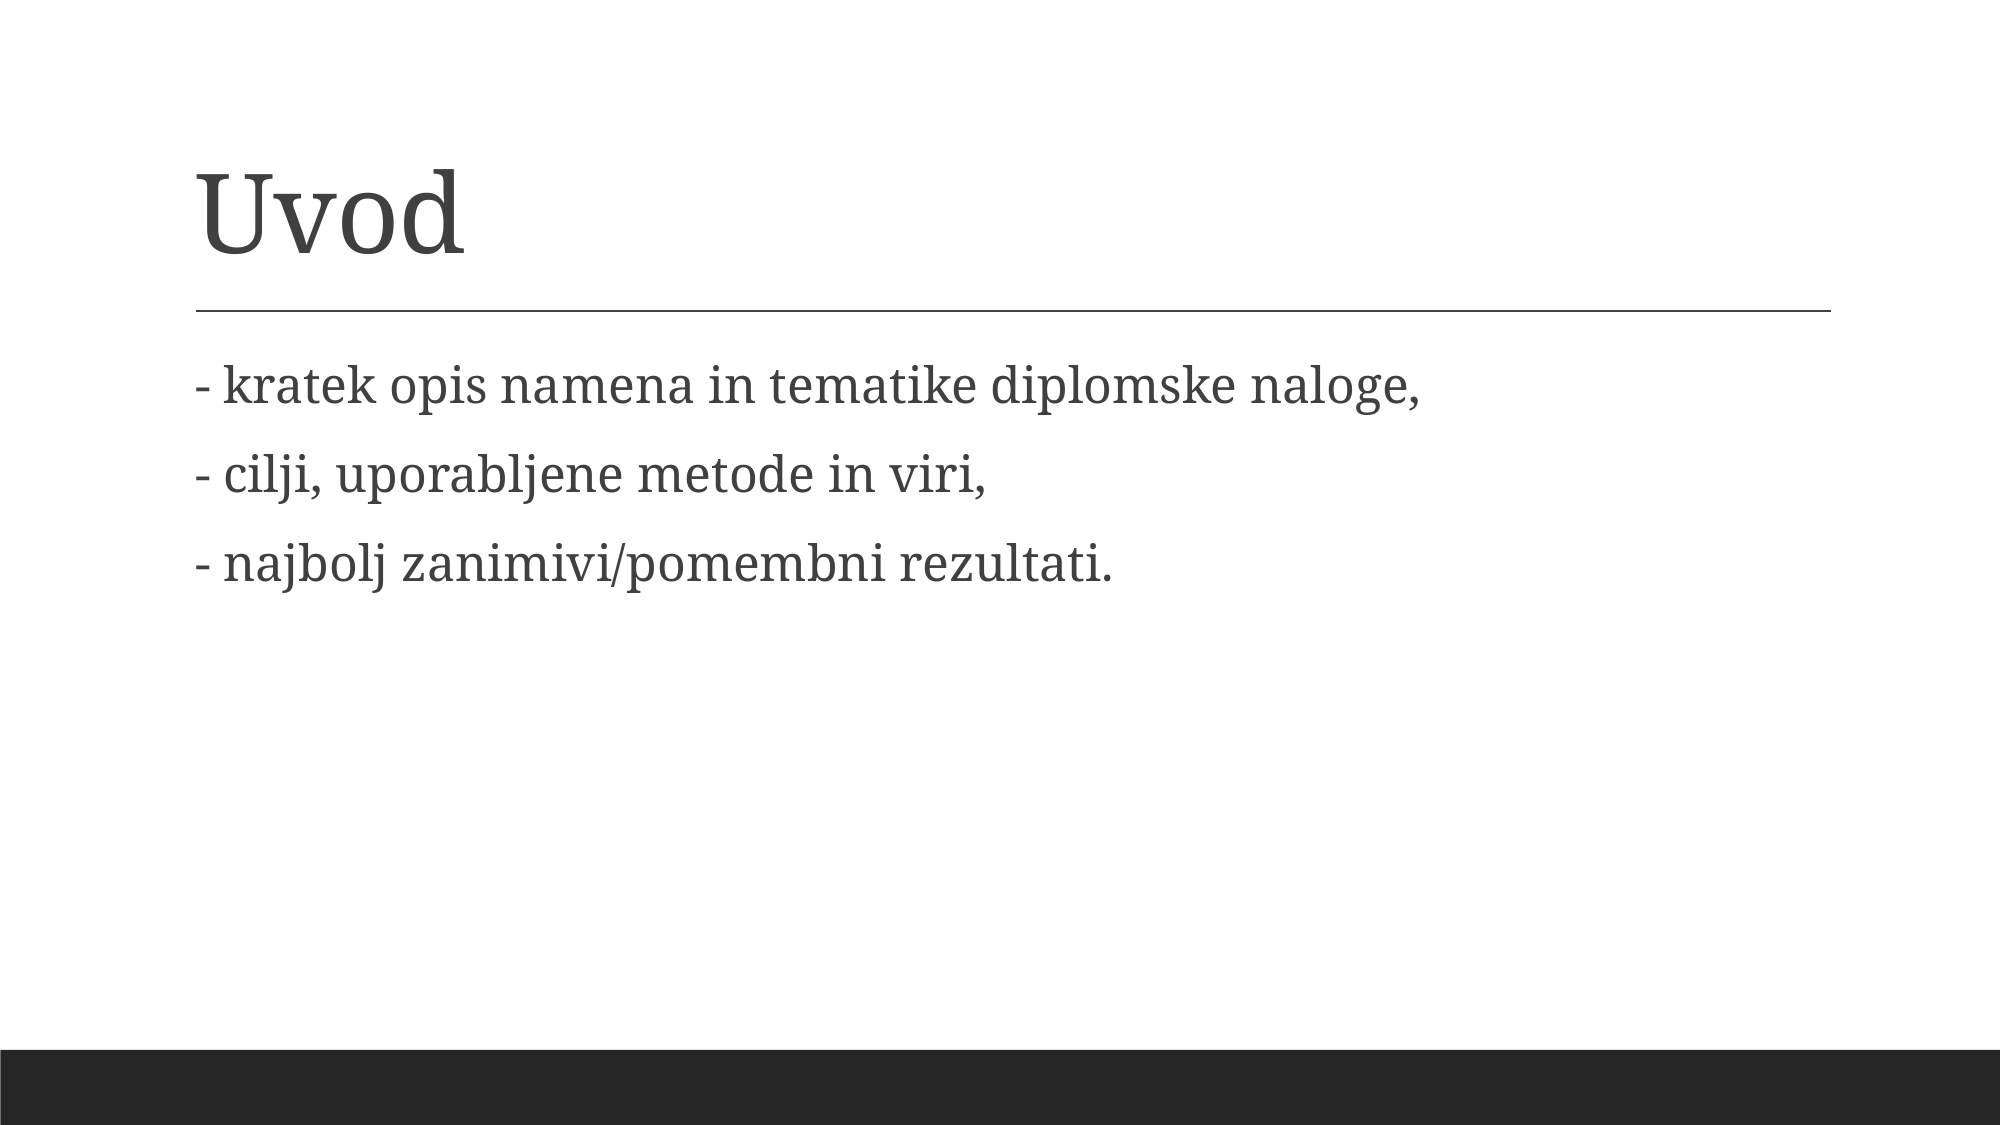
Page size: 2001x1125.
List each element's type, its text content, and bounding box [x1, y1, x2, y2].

list - kratek opis namena in tematike diplomske naloge, - cilji, uporabljene metode in viri, - najbolj zanimivi/pomembni rezultati. [180, 345, 1830, 963]
title Uvod [180, 47, 1830, 285]
